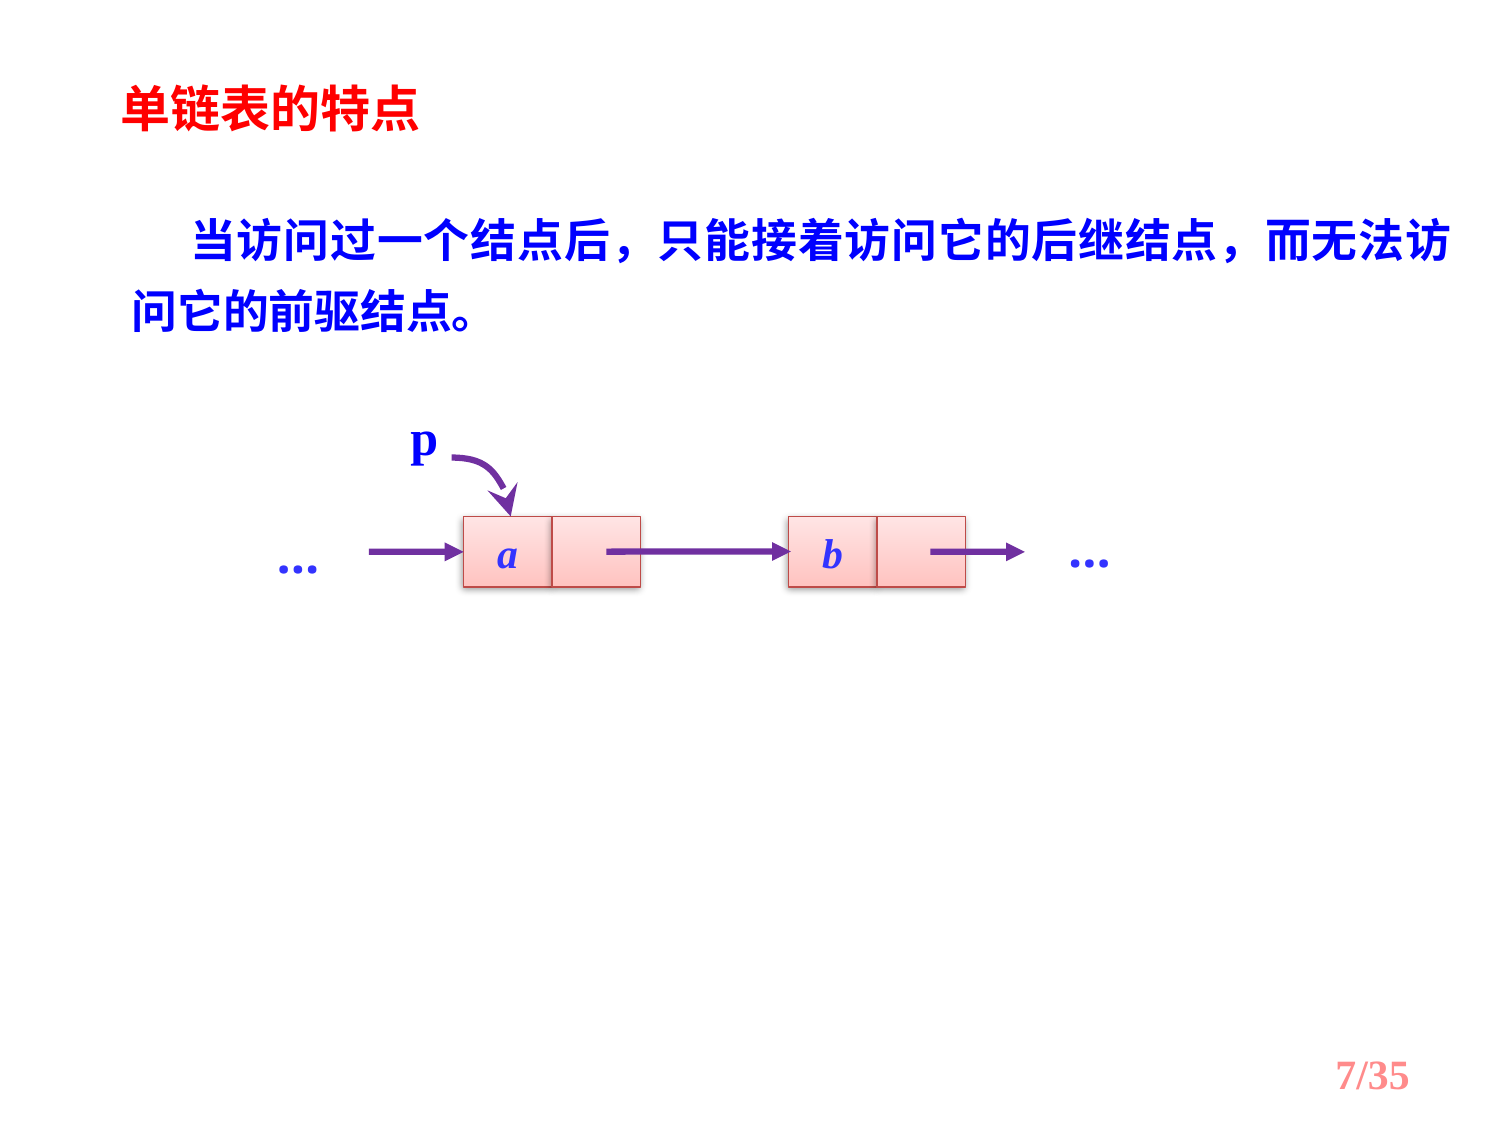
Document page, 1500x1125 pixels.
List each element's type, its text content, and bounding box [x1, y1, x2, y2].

text_box [606, 545, 791, 558]
text_box [930, 545, 1025, 559]
text_box … [1042, 510, 1137, 585]
text_box [551, 516, 641, 588]
text_box 当访问过一个结点后，只能接着访问它的后继结点，而无法访问它的前驱结点。 [117, 187, 1468, 346]
text_box a [463, 516, 548, 588]
text_box … [250, 516, 346, 592]
slide_number 7/35 [1074, 1042, 1425, 1103]
text_box [876, 516, 966, 588]
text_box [395, 398, 511, 517]
text_box [368, 545, 464, 559]
text_box 单链表的特点 [105, 70, 516, 145]
text_box b [788, 516, 873, 588]
